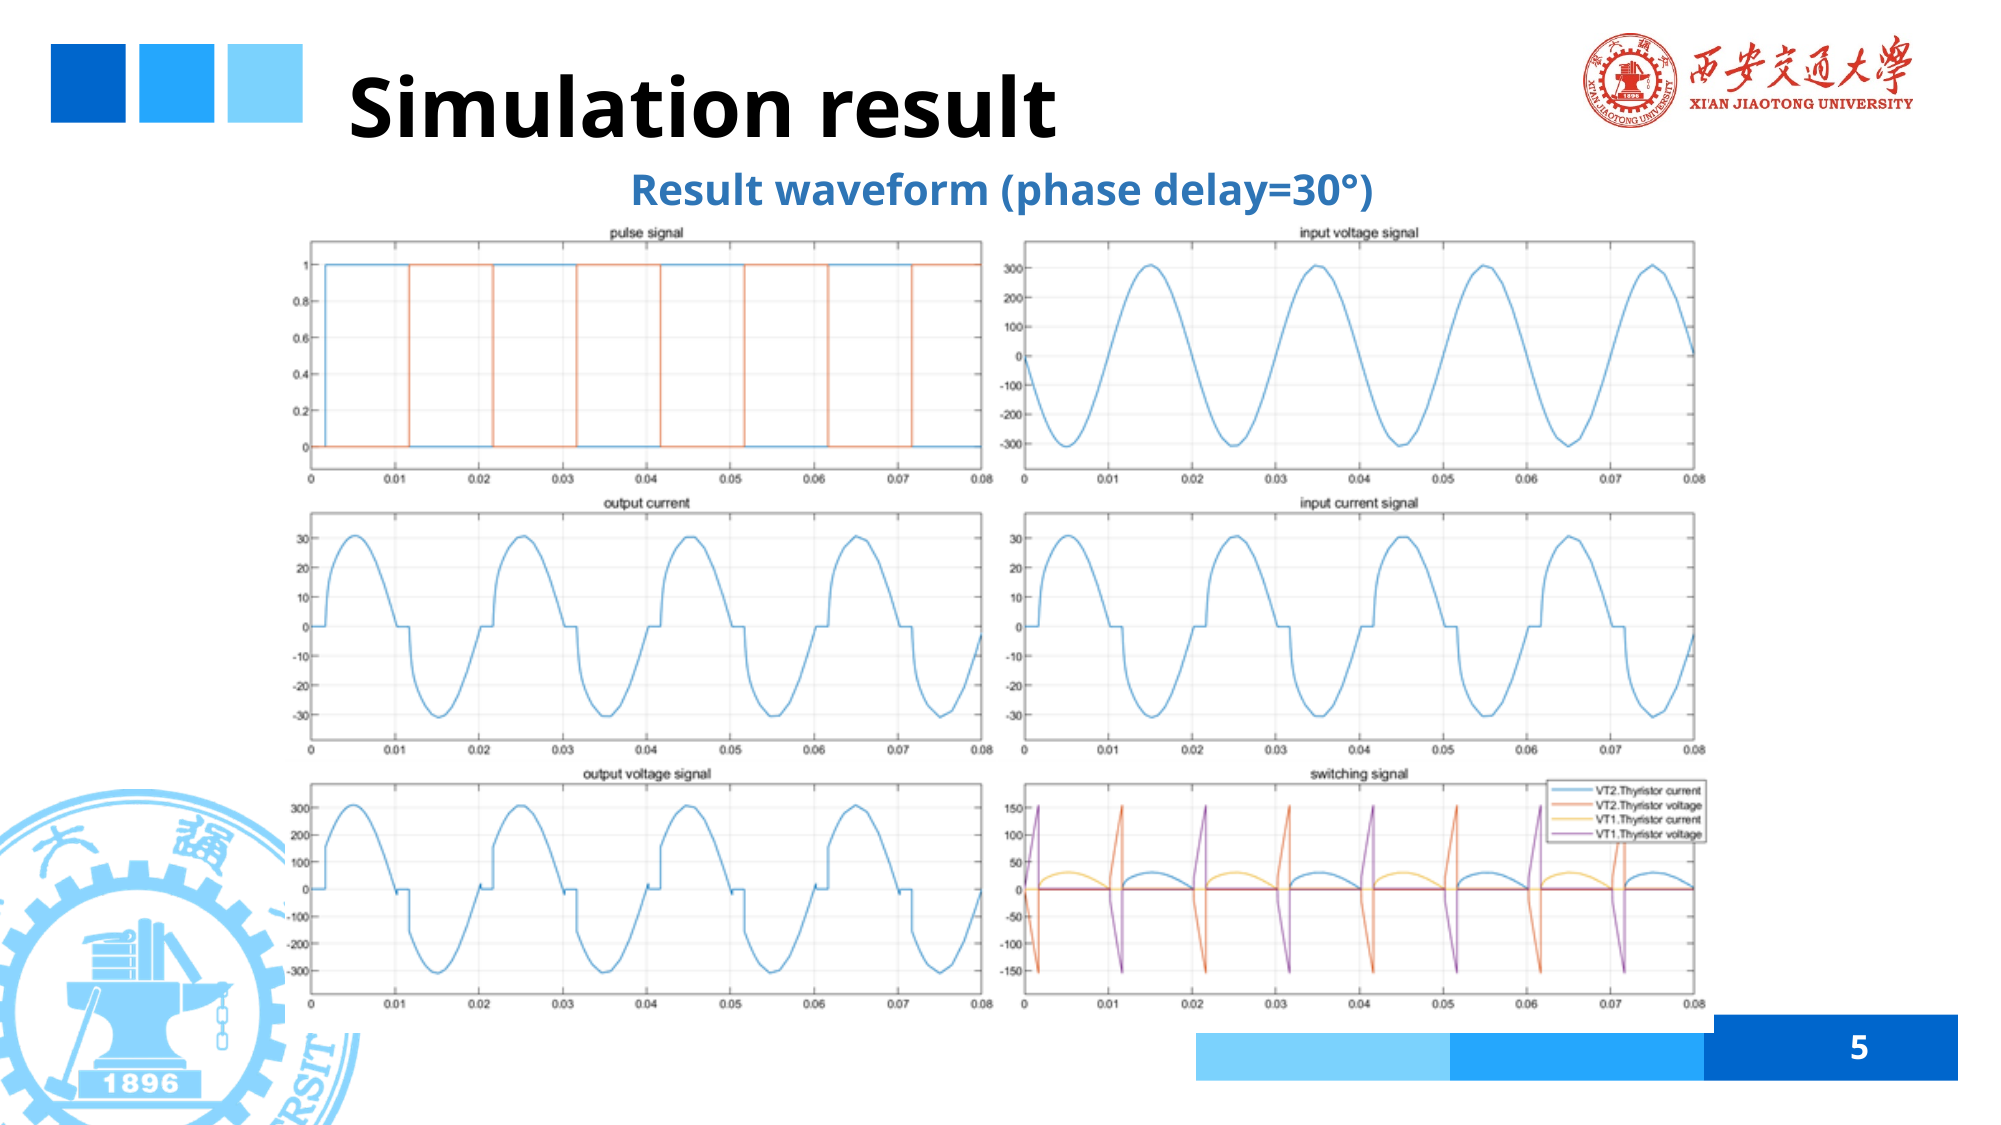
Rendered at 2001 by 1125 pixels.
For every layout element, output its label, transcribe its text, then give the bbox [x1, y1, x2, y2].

text_box Simulation result [301, 38, 1106, 163]
title Result waveform (phase delay=30°) [550, 128, 1454, 221]
slide_number 5 [1433, 1019, 1884, 1080]
picture [1583, 33, 1913, 128]
picture [0, 221, 1714, 1125]
